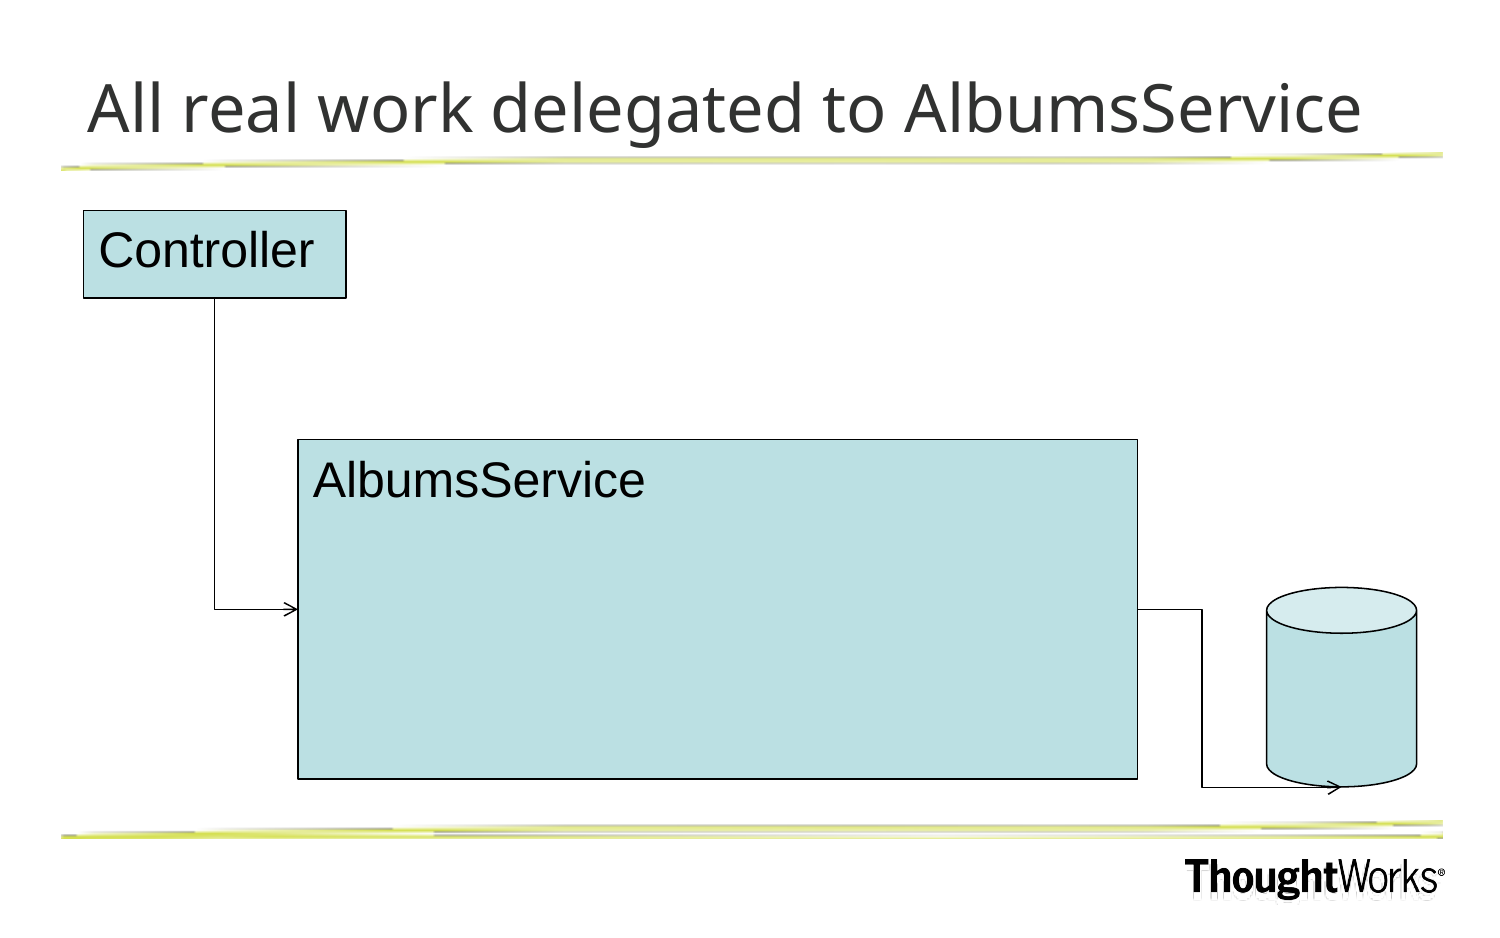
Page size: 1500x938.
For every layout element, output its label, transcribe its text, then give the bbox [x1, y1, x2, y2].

text_box Controller [83, 210, 346, 298]
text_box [100, 411, 413, 496]
title All real work delegated to AlbumsService [87, 65, 1402, 199]
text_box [1137, 609, 1267, 688]
picture [1185, 859, 1445, 900]
text_box AlbumsService [297, 439, 1138, 780]
text_box [1266, 587, 1417, 787]
